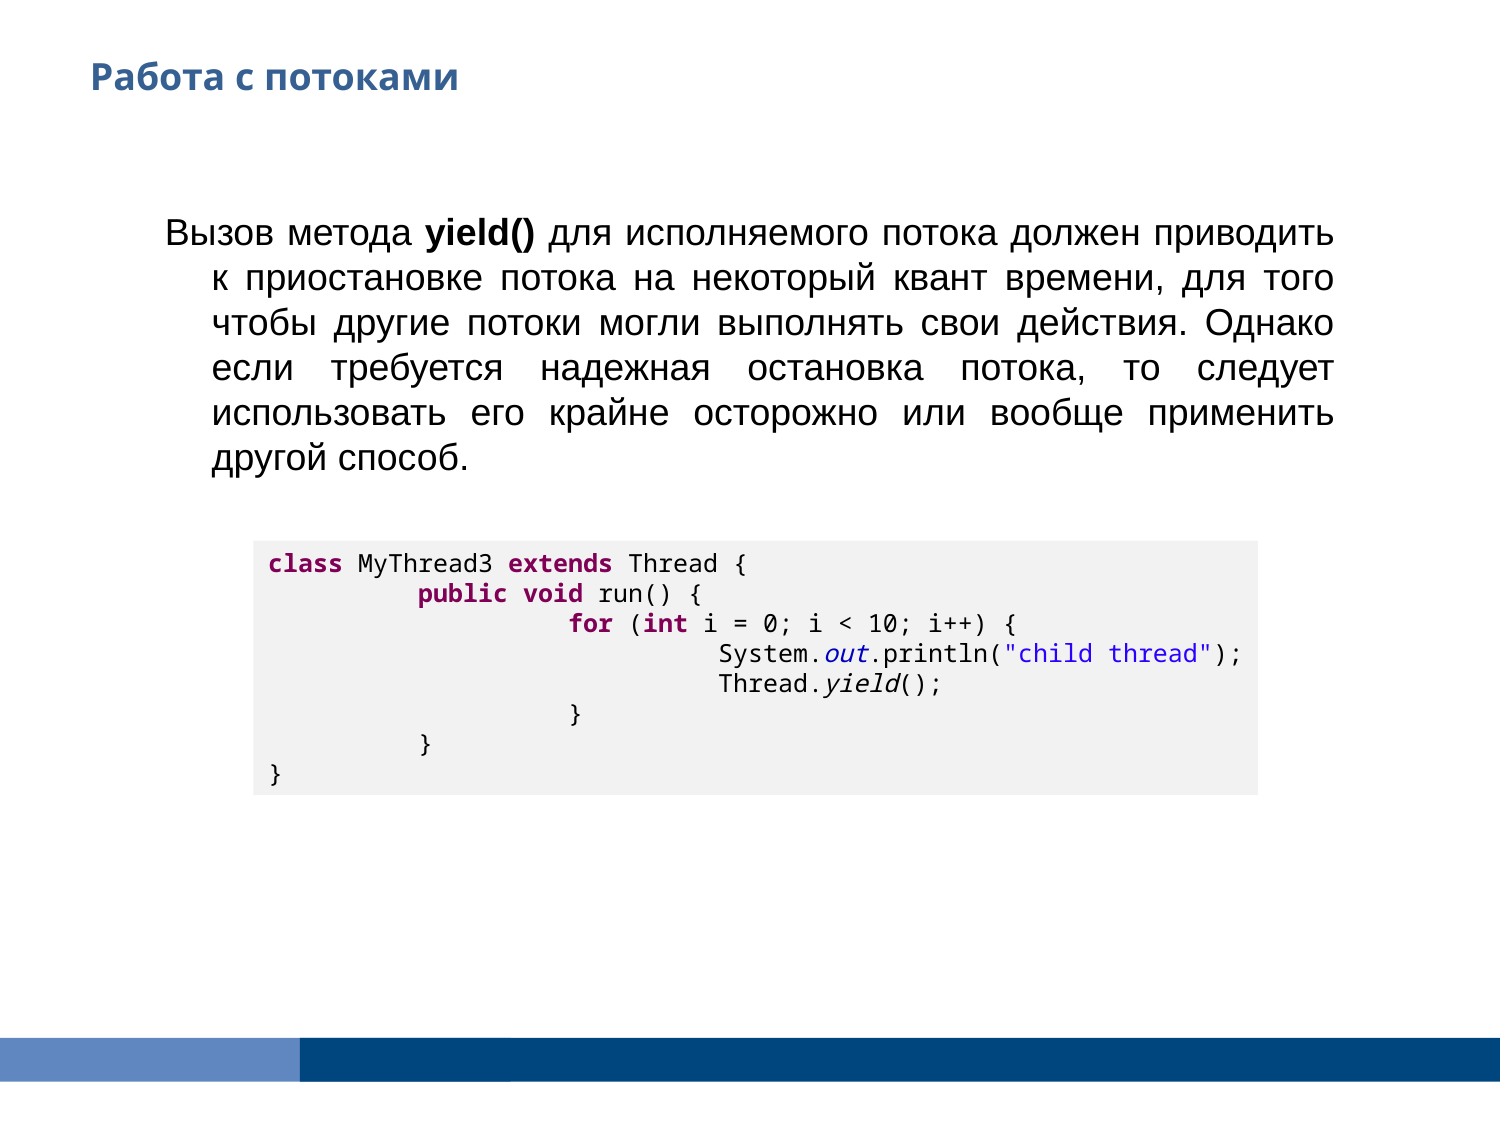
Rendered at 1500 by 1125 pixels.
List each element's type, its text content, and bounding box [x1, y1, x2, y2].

text_box Вызов метода yield() для исполняемого потока должен приводить к приостановке потока на некоторый квант времени, для того чтобы другие потоки могли выполнять свои действия. Однако если требуется надежная остановка потока, то следует использовать его крайне осторожно или вообще применить другой способ. [149, 200, 1350, 988]
text_box Работа с потоками [74, 45, 1425, 163]
text_box class MyThread3 extends Thread { public void run() { for (int i = 0; i < 10; i++) { System.out.println("child thread"); Thread.yield(); } } } [253, 540, 1258, 795]
